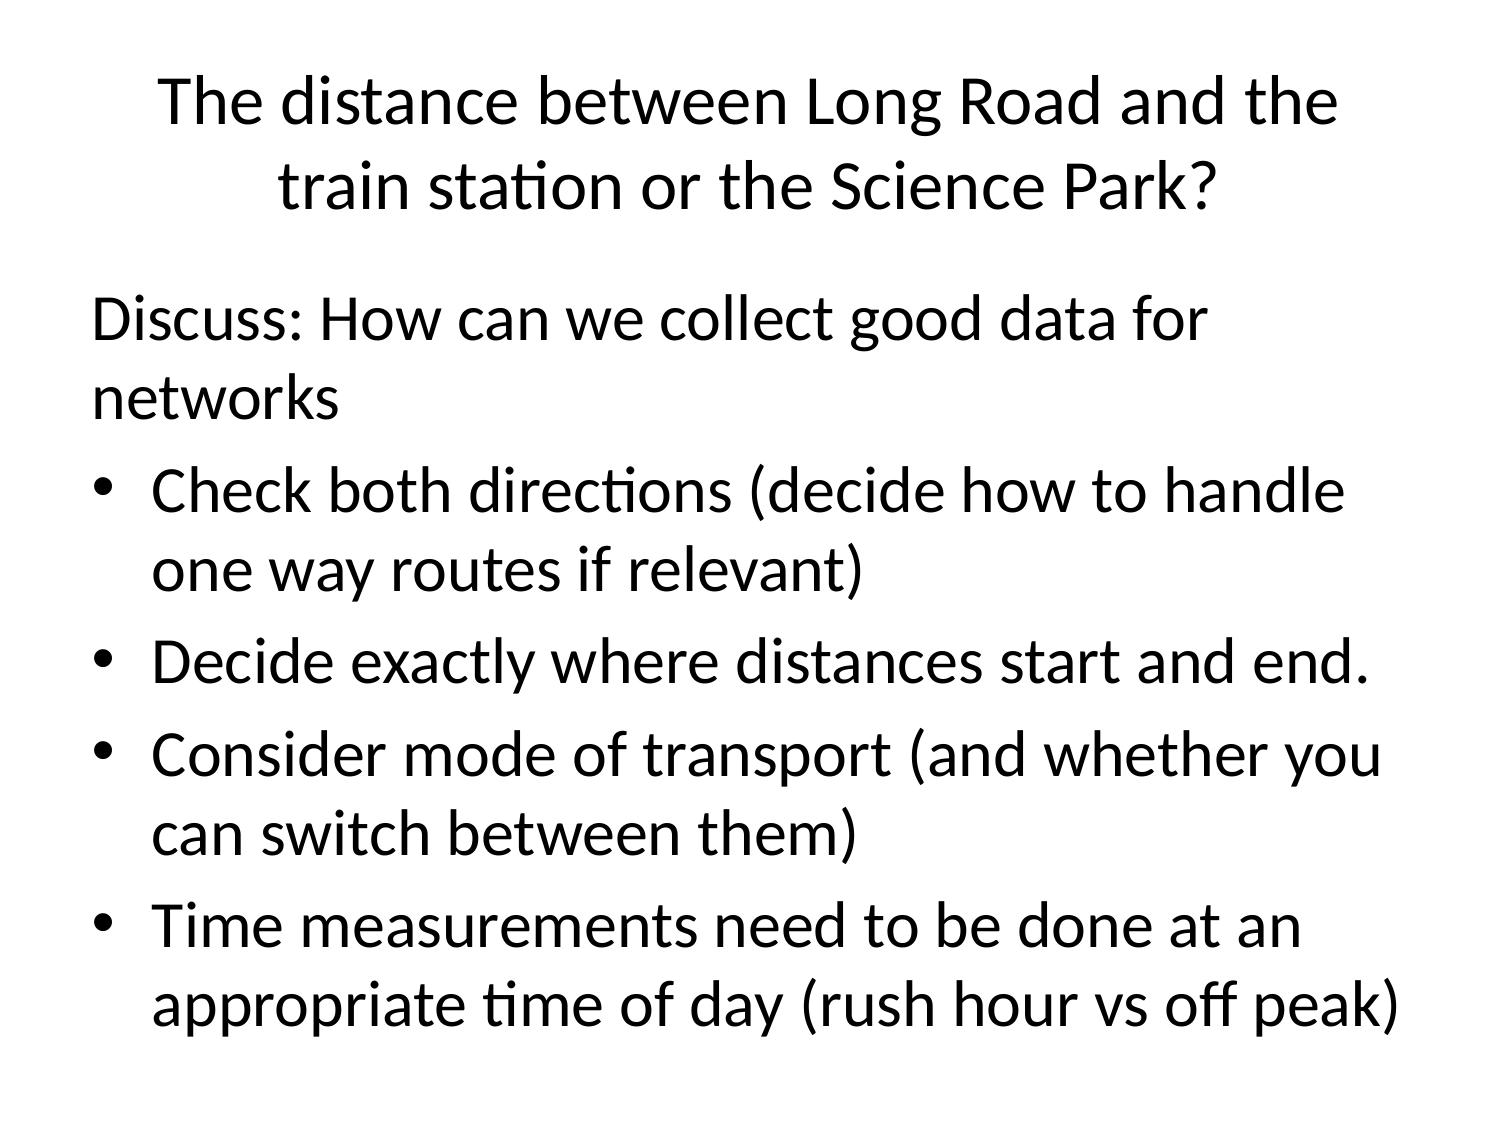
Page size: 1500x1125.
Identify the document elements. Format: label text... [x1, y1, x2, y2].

title The distance between Long Road and the train station or the Science Park? [75, 45, 1425, 233]
list Discuss: How can we collect good data for networks Check both directions (decide how to handle one way routes if relevant) Decide exactly where distances start and end. Consider mode of transport (and whether you can switch between them) Time measurements need to be done at an appropriate time of day (rush hour vs off peak) [76, 267, 1427, 1064]
